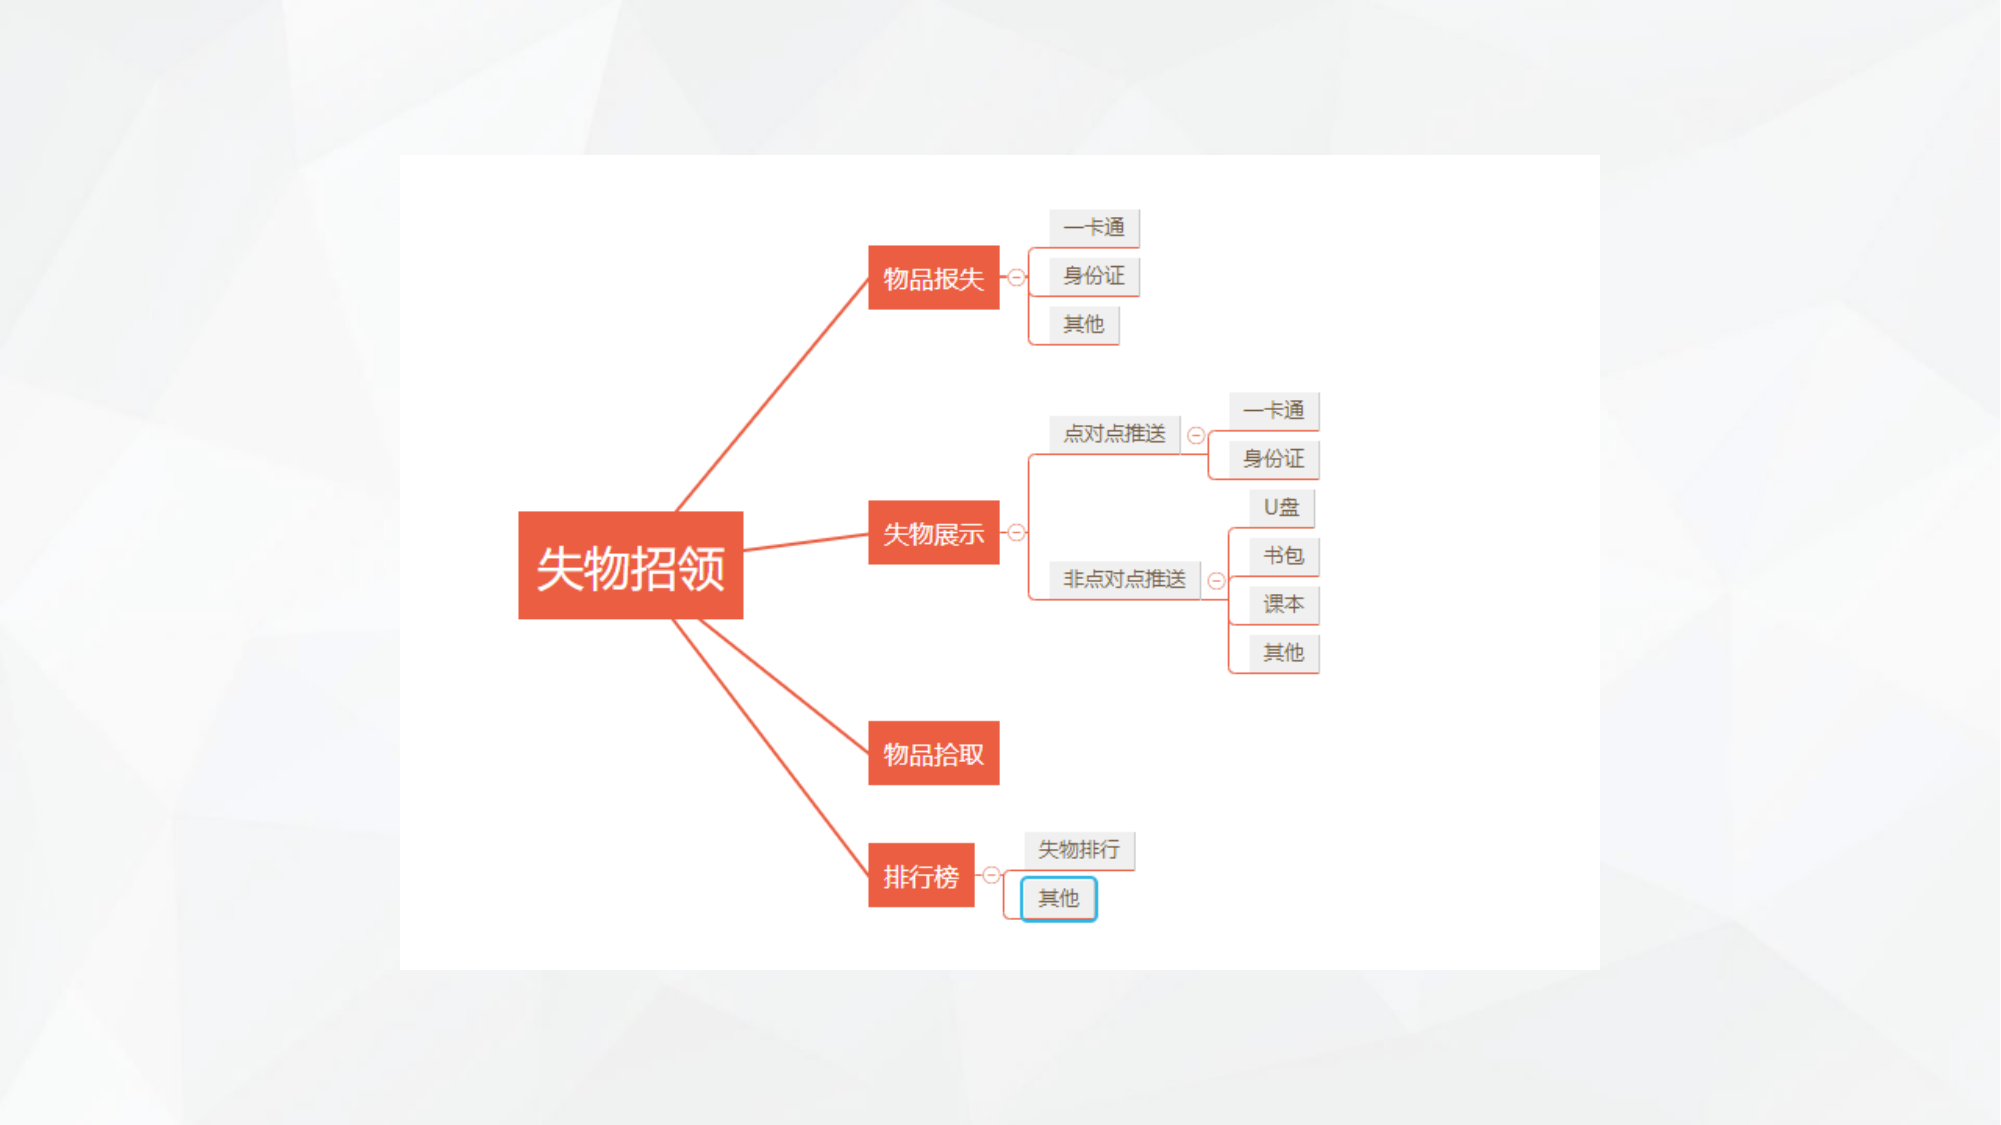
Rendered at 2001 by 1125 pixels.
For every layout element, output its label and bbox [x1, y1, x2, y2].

picture [400, 155, 1600, 970]
